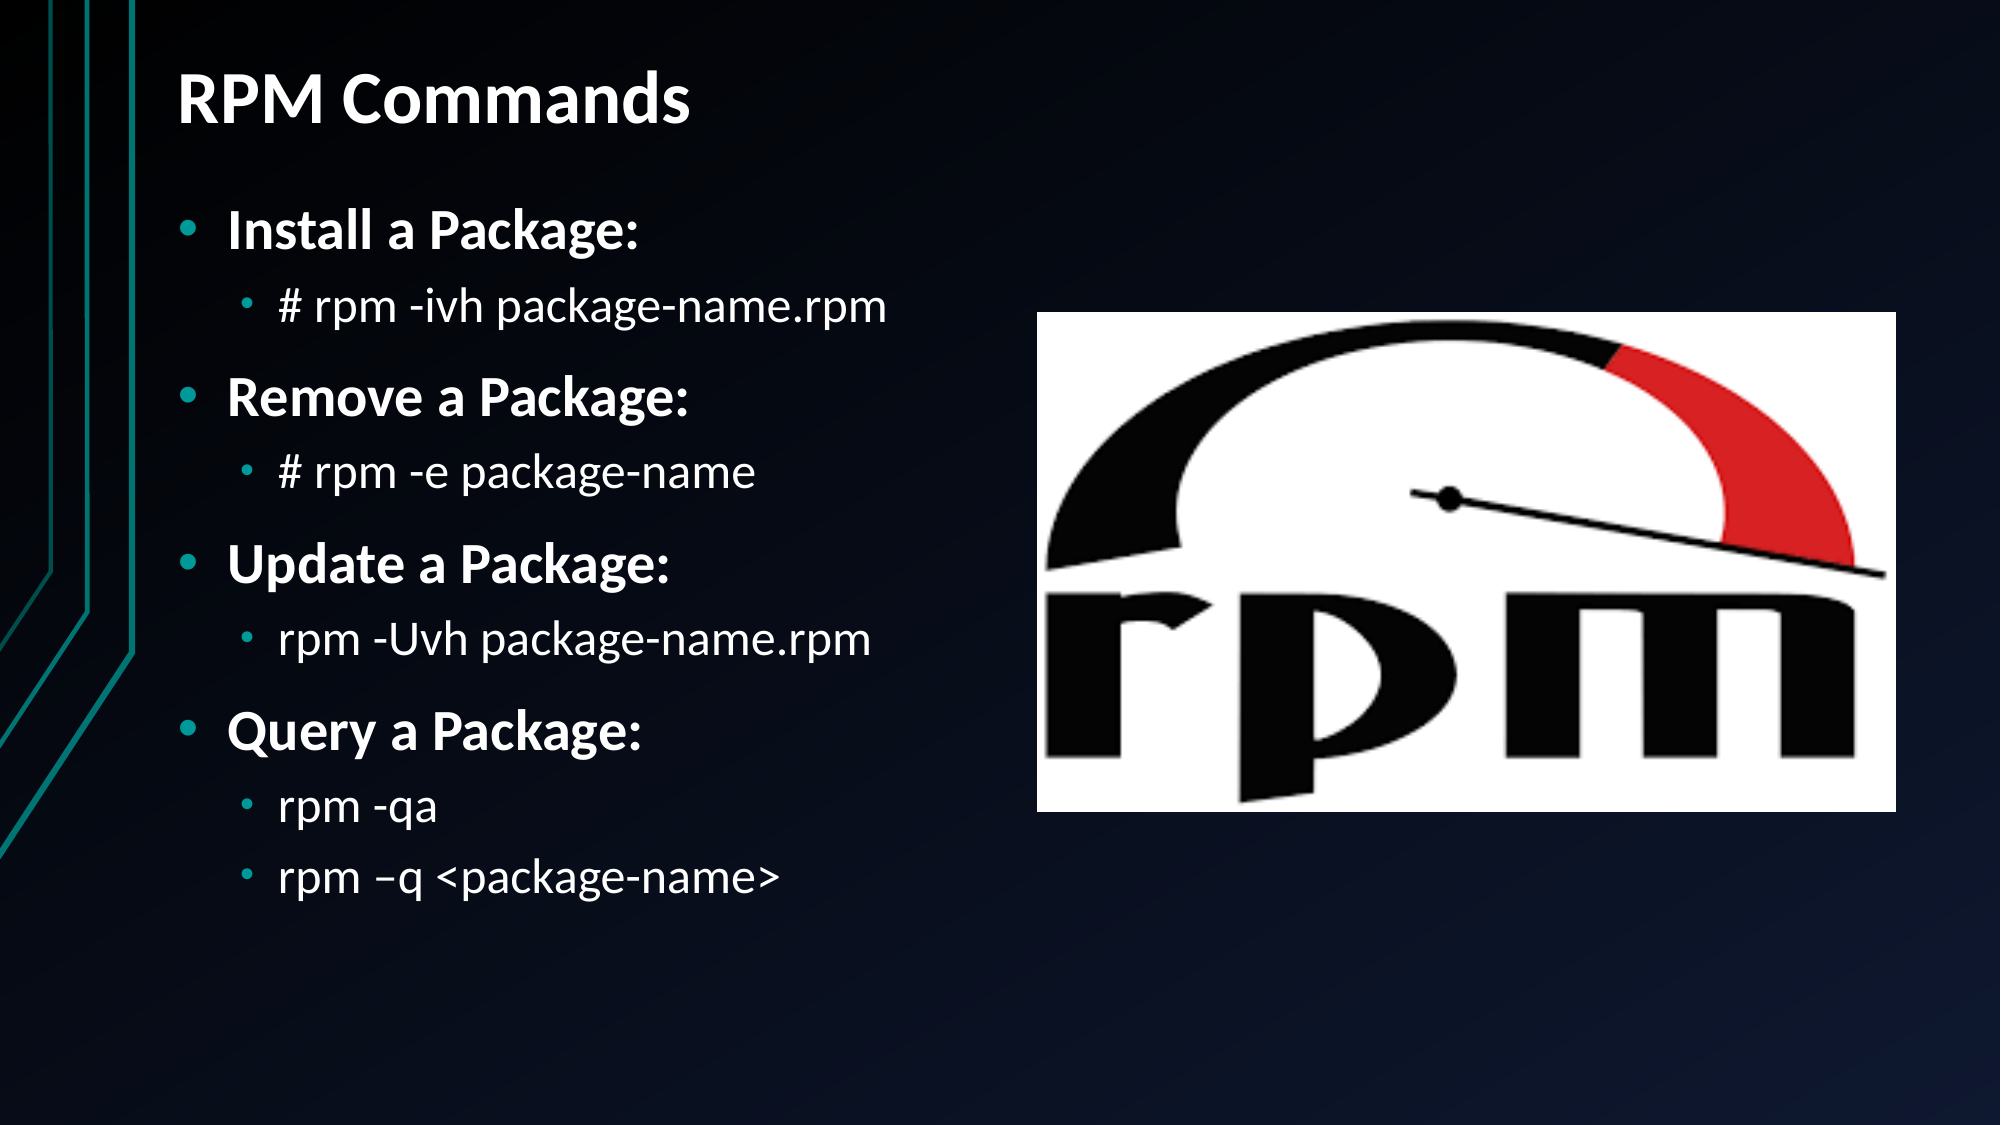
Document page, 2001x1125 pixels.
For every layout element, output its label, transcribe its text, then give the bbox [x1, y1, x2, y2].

title RPM Commands [157, 45, 1953, 150]
picture [1037, 312, 1896, 813]
list Install a Package: # rpm -ivh package-name.rpm Remove a Package: # rpm -e package-name Update a Package: rpm -Uvh package-name.rpm Query a Package: rpm -qa rpm –q <package-name> [157, 189, 963, 1080]
